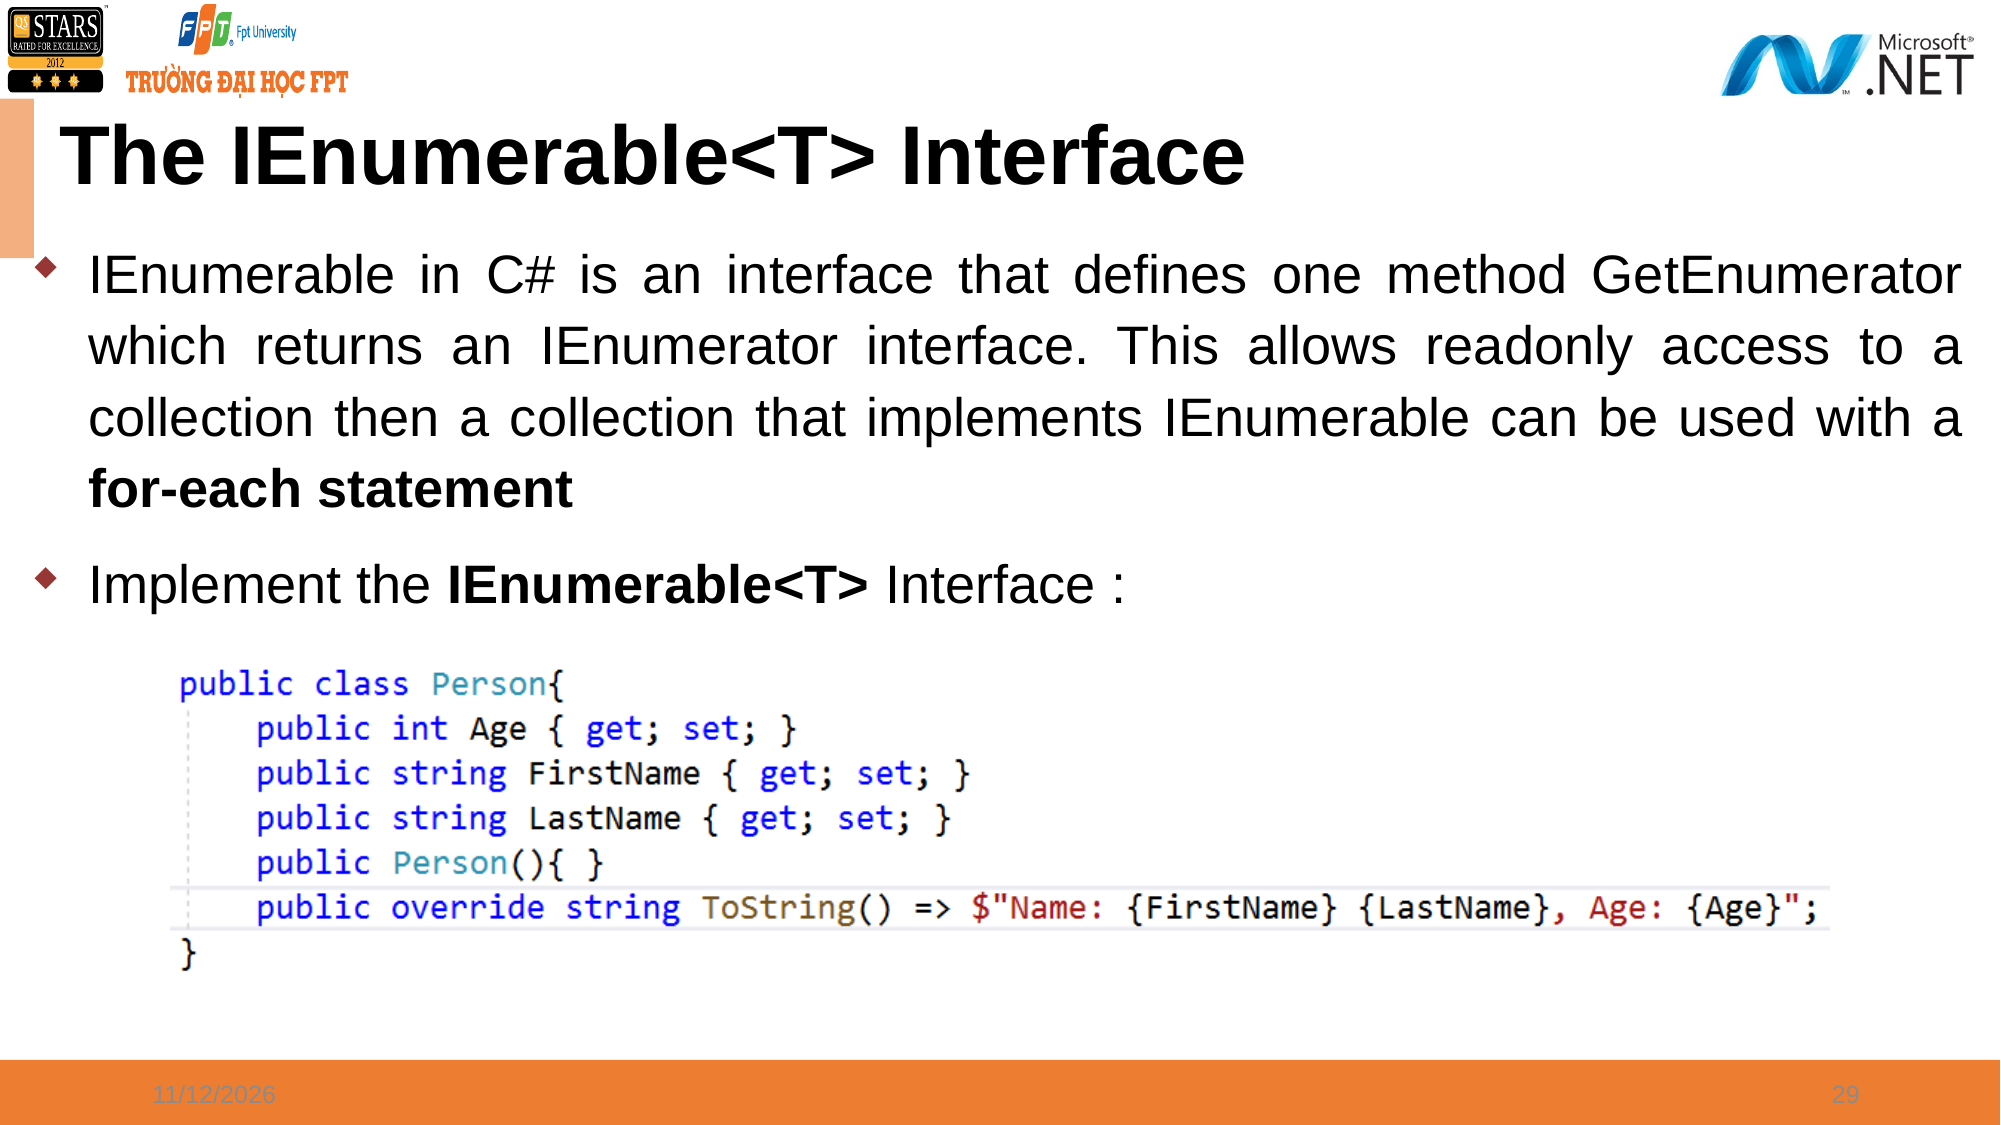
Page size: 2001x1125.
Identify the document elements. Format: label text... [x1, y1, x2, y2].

picture [170, 664, 1830, 980]
slide_number 29 [1424, 1063, 1875, 1123]
list IEnumerable in C# is an interface that defines one method GetEnumerator which returns an IEnumerator interface. This allows readonly access to a collection then a collection that implements IEnumerable can be used with a for-each statement Implement the IEnumerable<T> Interface : [17, 224, 1983, 630]
picture [1685, 0, 2001, 129]
title The IEnumerable<T> Interface [44, 119, 1364, 202]
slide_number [137, 1063, 588, 1123]
